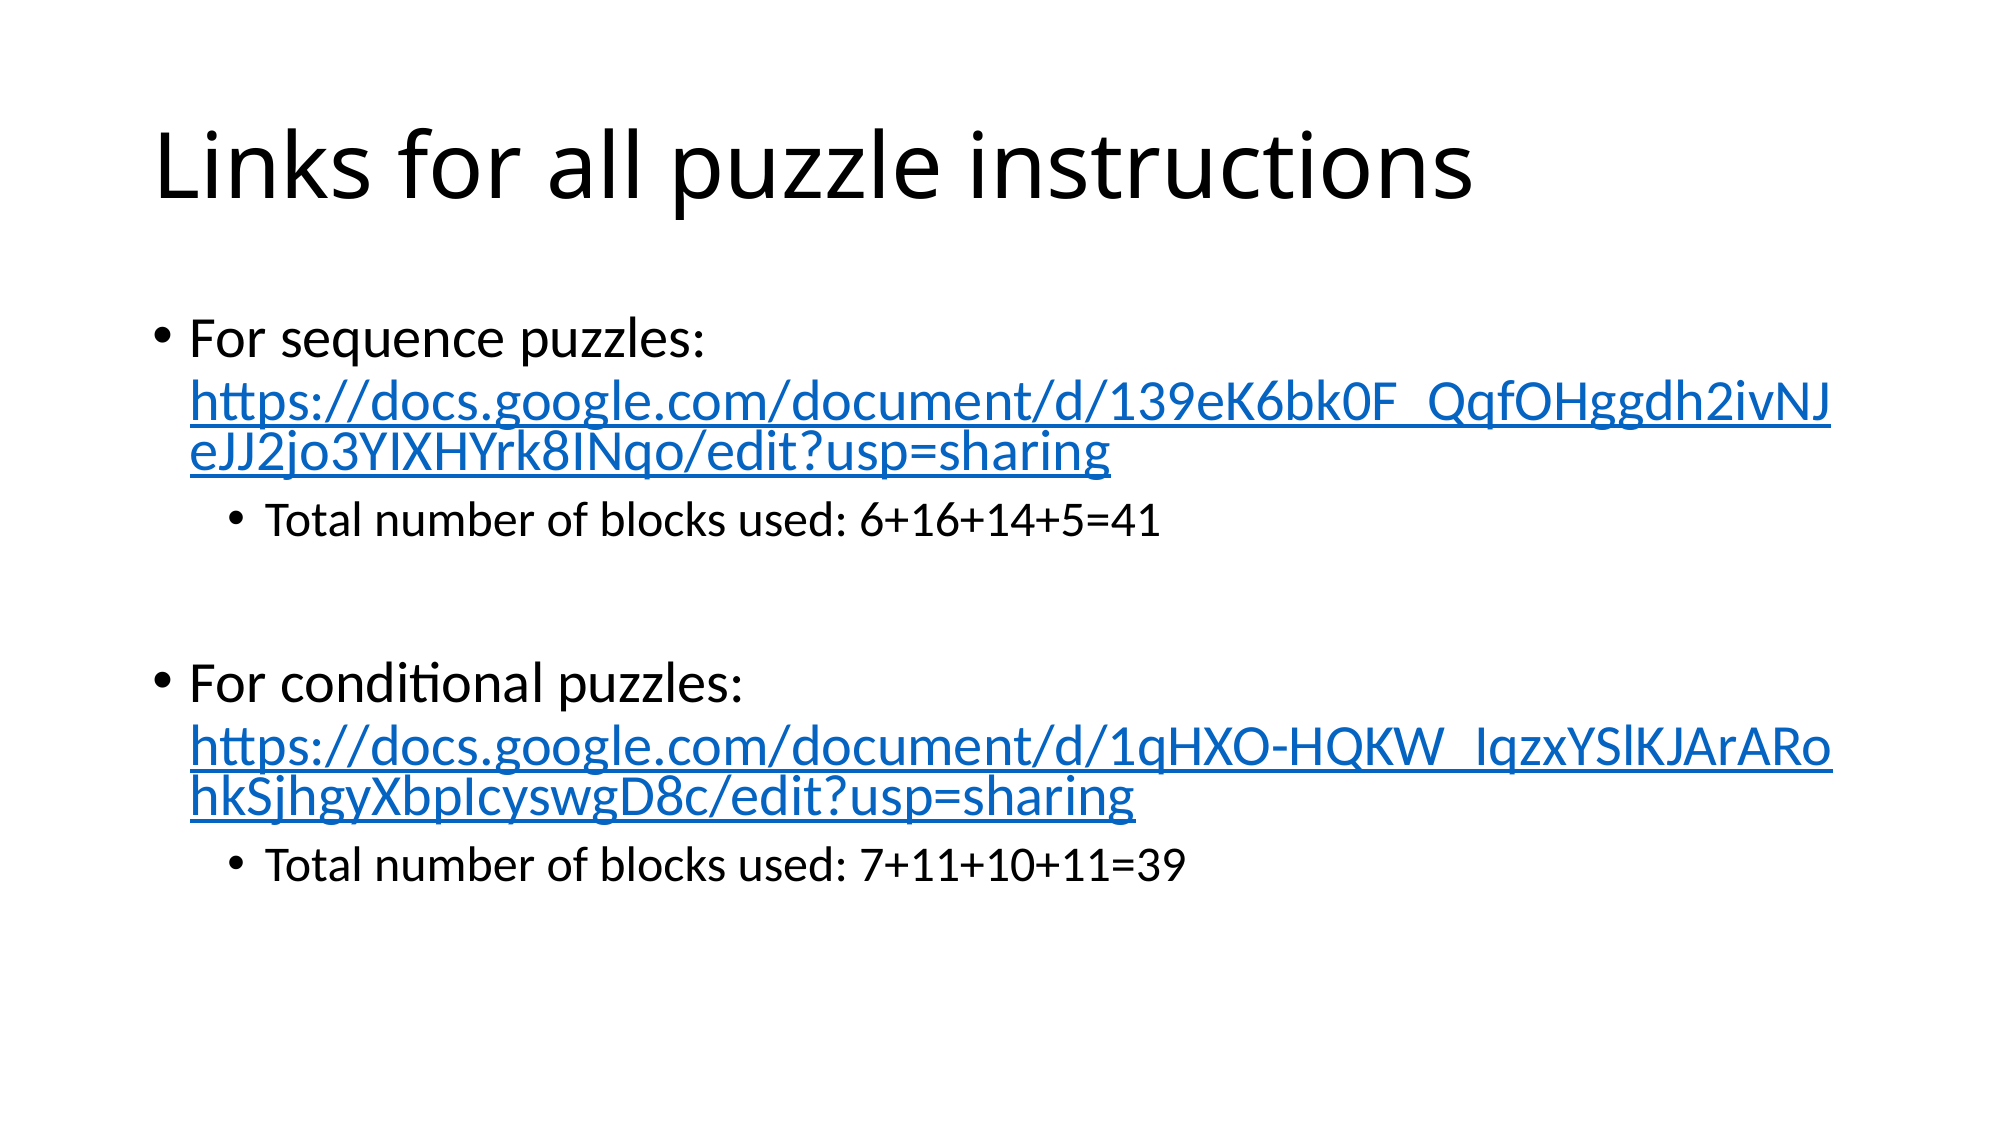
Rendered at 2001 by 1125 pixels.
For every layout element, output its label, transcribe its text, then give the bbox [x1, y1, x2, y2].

title Links for all puzzle instructions [137, 59, 1863, 278]
list For sequence puzzles: https://docs.google.com/document/d/139eK6bk0F_QqfOHggdh2ivNJeJJ2jo3YIXHYrk8INqo/edit?usp=sharing Total number of blocks used: 6+16+14+5=41 For conditional puzzles: https://docs.google.com/document/d/1qHXO-HQKW_IqzxYSlKJArARohkSjhgyXbpIcyswgD8c/edit?usp=sharing Total number of blocks used: 7+11+10+11=39 [137, 299, 1863, 1014]
